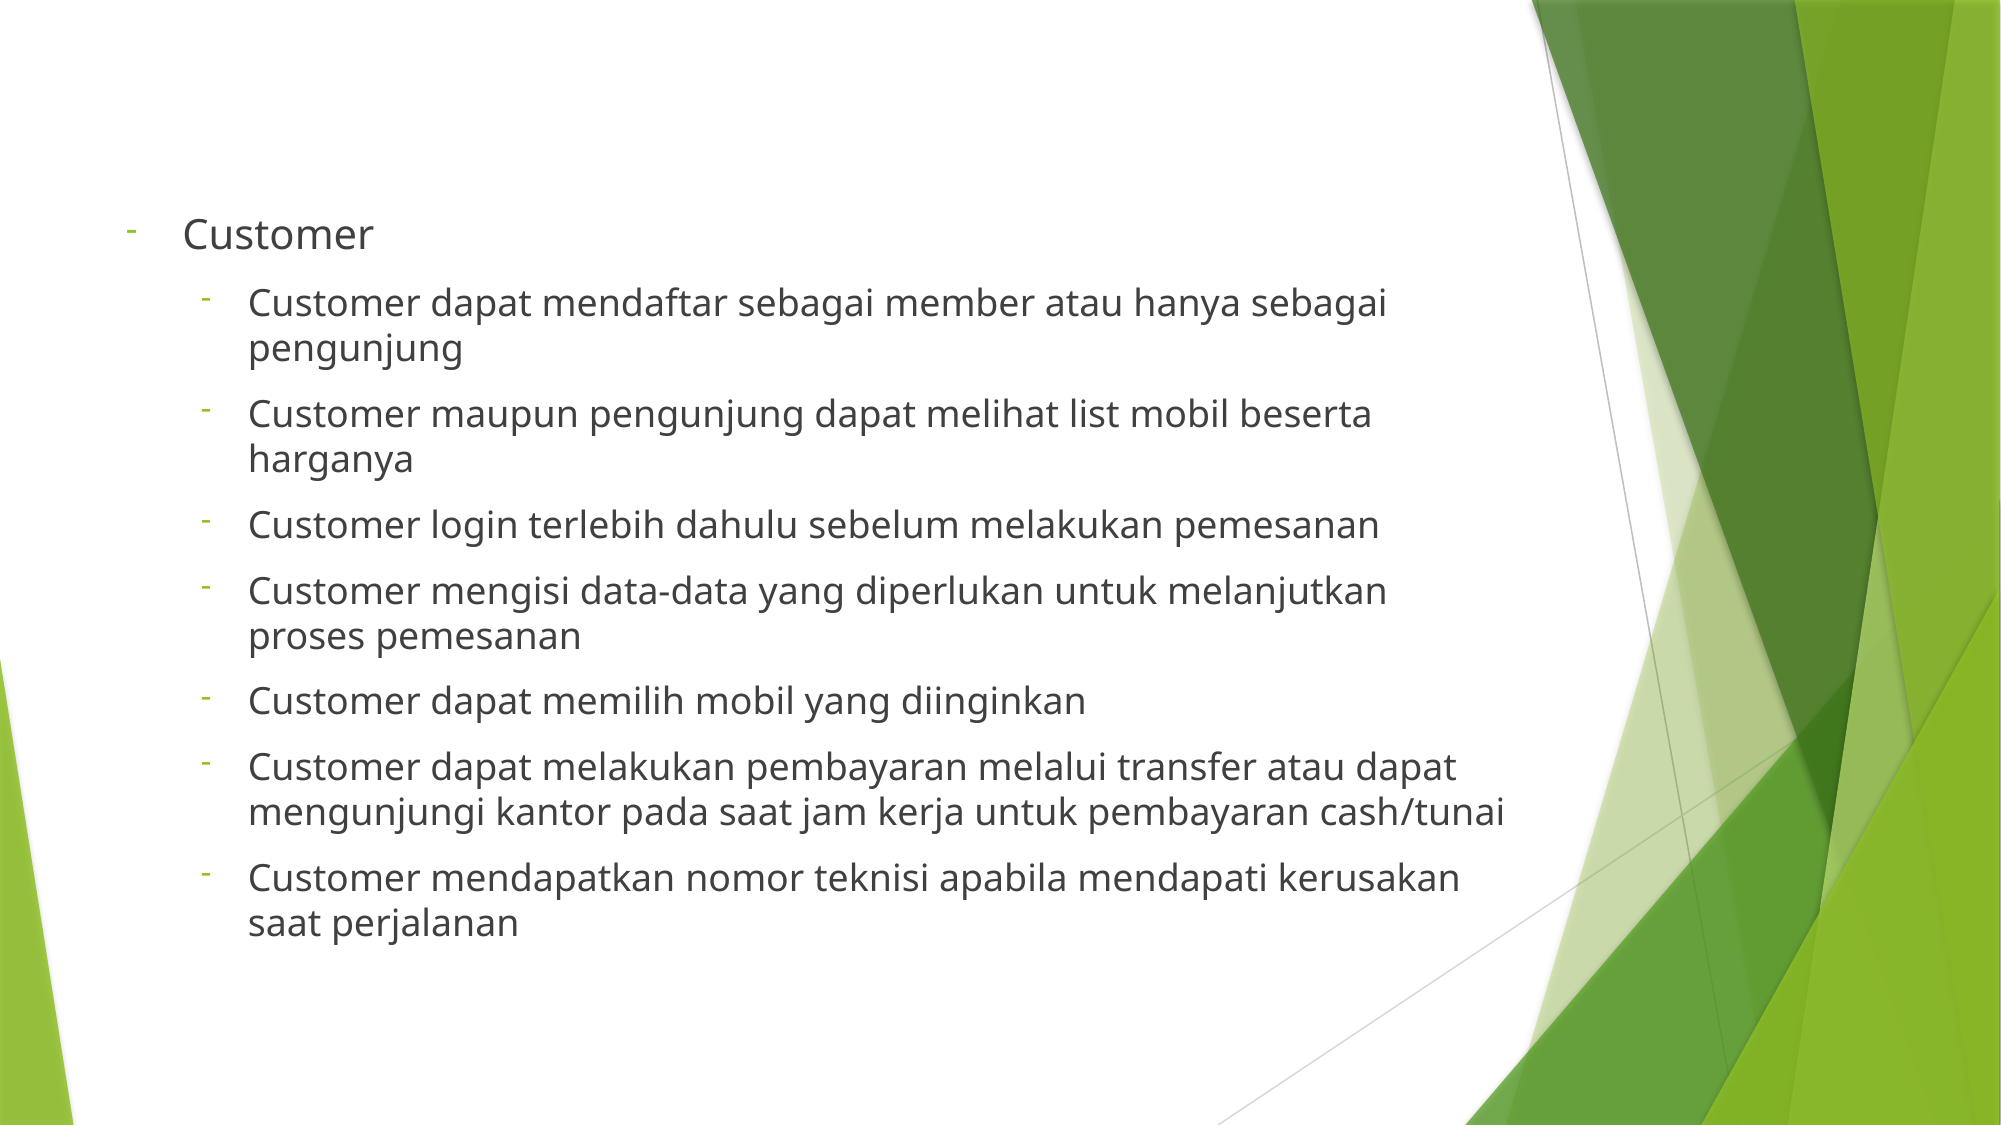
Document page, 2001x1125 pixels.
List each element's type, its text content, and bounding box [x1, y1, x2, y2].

list Customer Customer dapat mendaftar sebagai member atau hanya sebagai pengunjung Customer maupun pengunjung dapat melihat list mobil beserta harganya Customer login terlebih dahulu sebelum melakukan pemesanan Customer mengisi data-data yang diperlukan untuk melanjutkan proses pemesanan Customer dapat memilih mobil yang diinginkan Customer dapat melakukan pembayaran melalui transfer atau dapat mengunjungi kantor pada saat jam kerja untuk pembayaran cash/tunai Customer mendapatkan nomor teknisi apabila mendapati kerusakan saat perjalanan [111, 200, 1522, 992]
